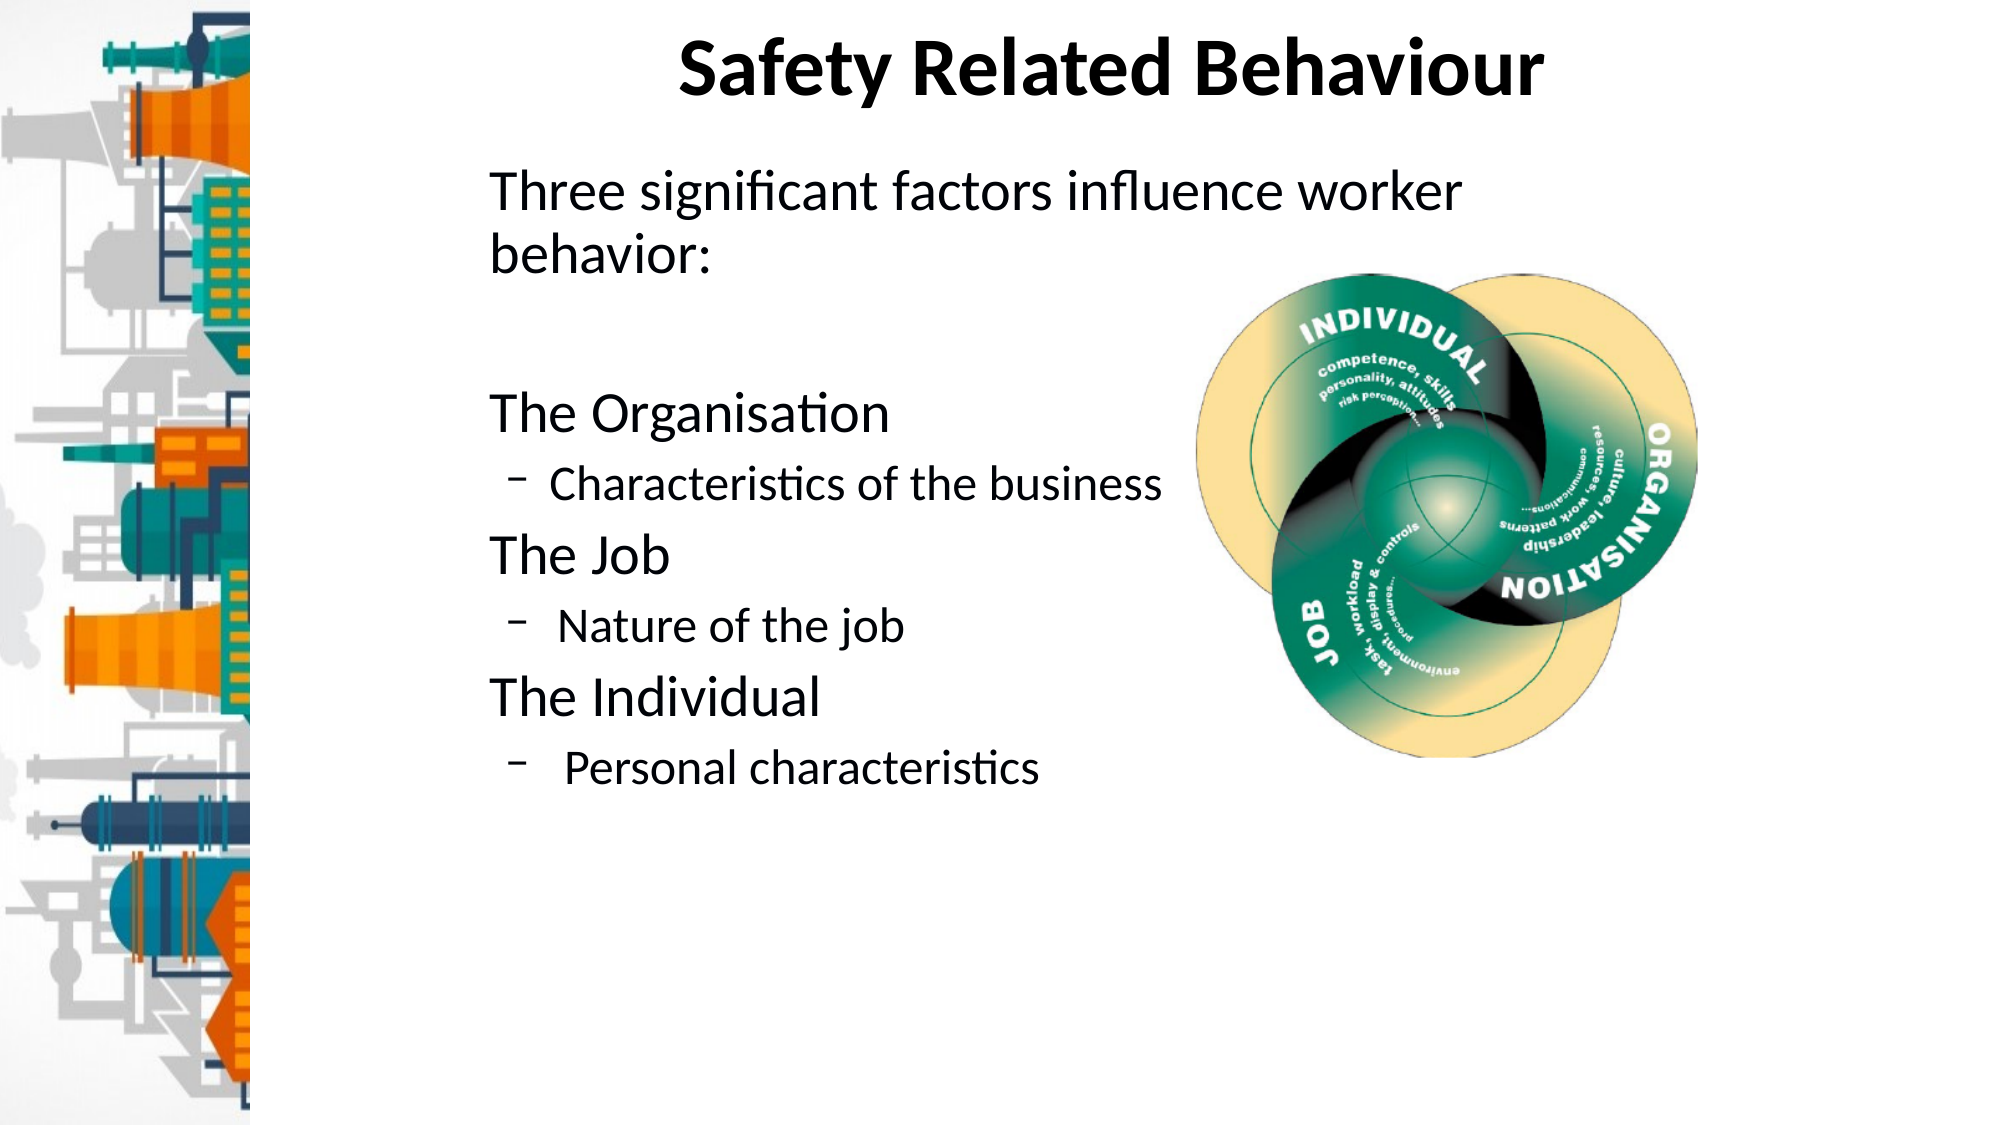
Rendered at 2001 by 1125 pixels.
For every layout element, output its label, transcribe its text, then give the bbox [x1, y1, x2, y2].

picture [0, 0, 250, 1125]
title Safety Related Behaviour [474, 0, 1750, 138]
picture [1177, 255, 1698, 779]
list Three significant factors influence worker behavior: The Organisation Characteristics of the business The Job Nature of the job The Individual Personal characteristics [474, 152, 1603, 811]
